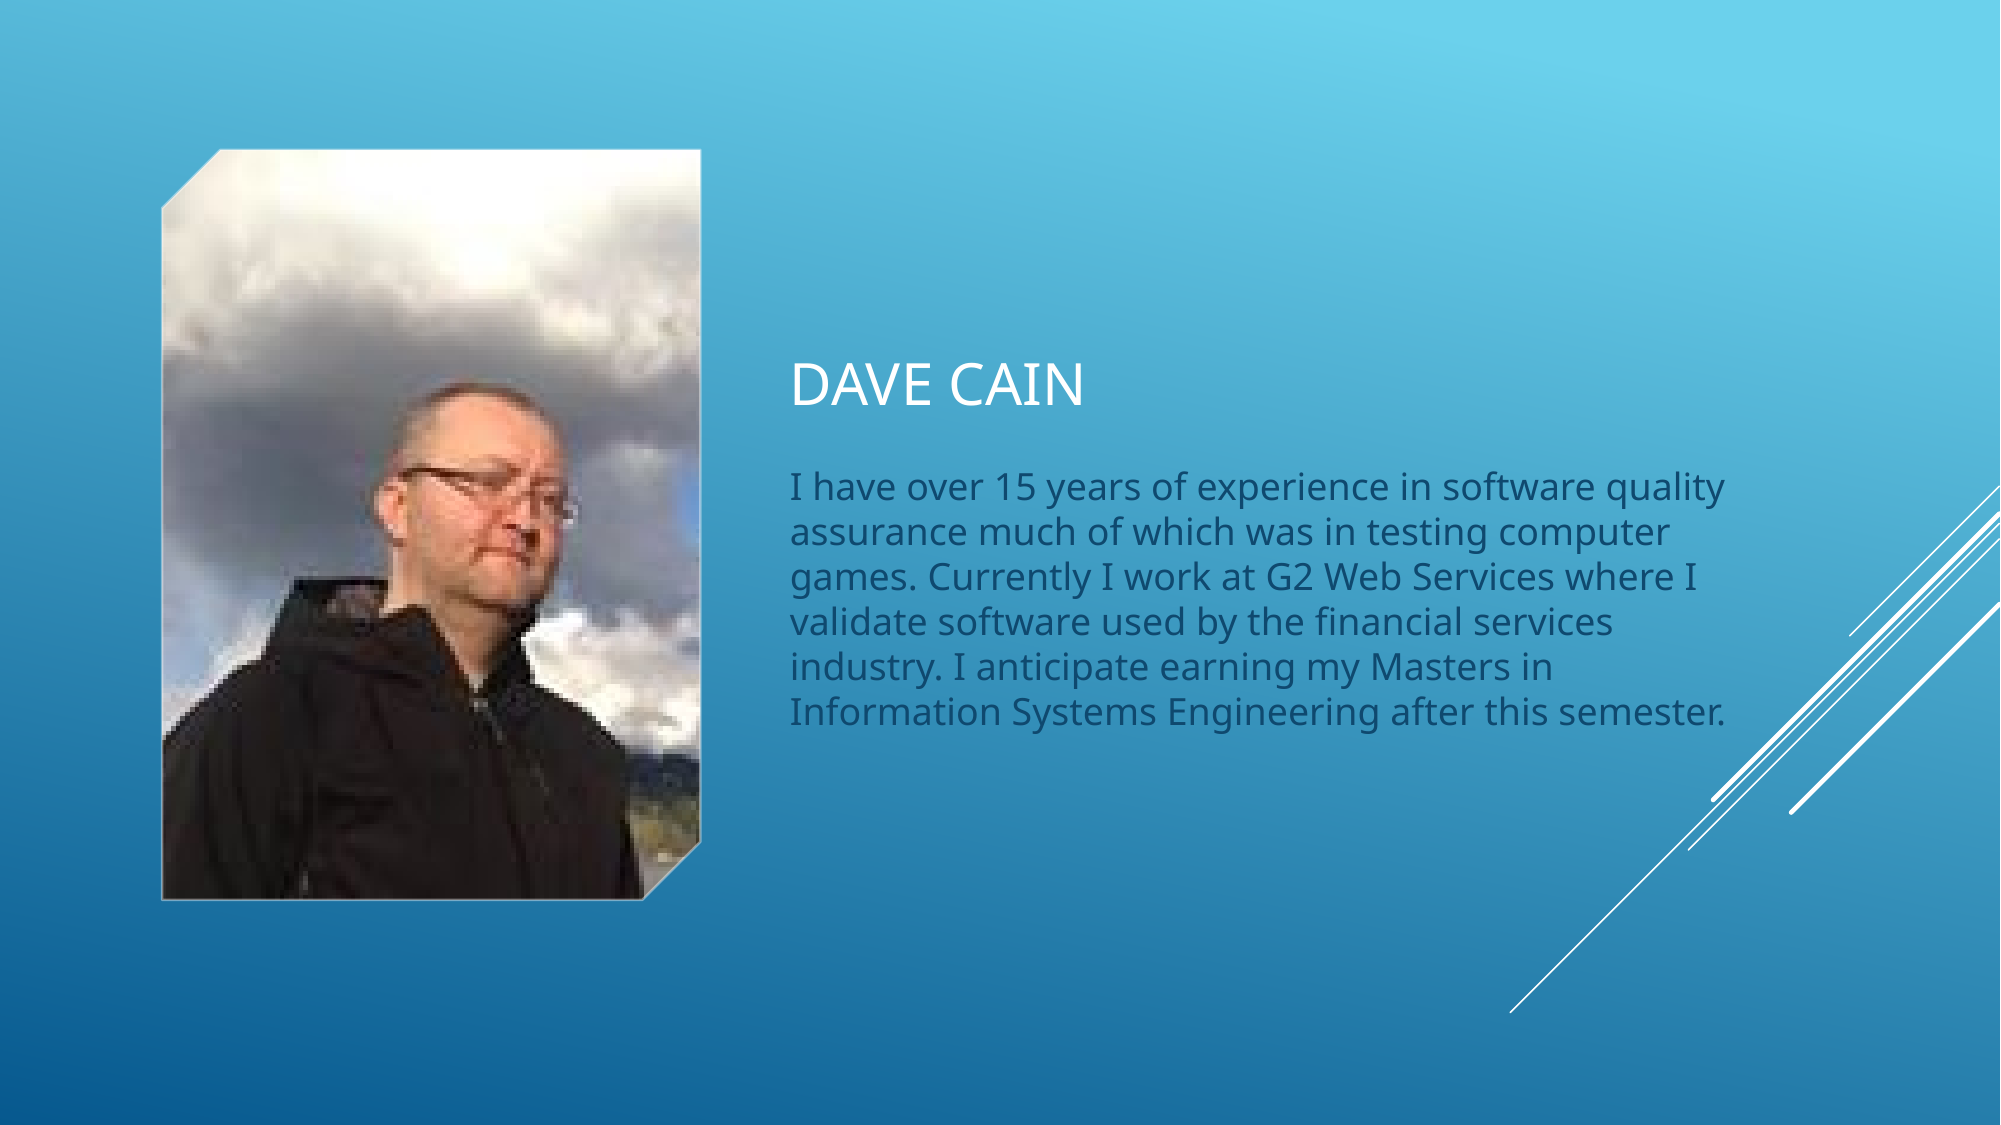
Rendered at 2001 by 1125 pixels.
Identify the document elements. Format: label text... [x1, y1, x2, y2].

list I have over 15 years of experience in software quality assurance much of which was in testing computer games. Currently I work at G2 Web Services where I validate software used by the financial services industry. I anticipate earning my Masters in Information Systems Engineering after this semester. [774, 455, 1763, 792]
title Dave Cain [774, 237, 1763, 425]
picture [161, 149, 701, 901]
